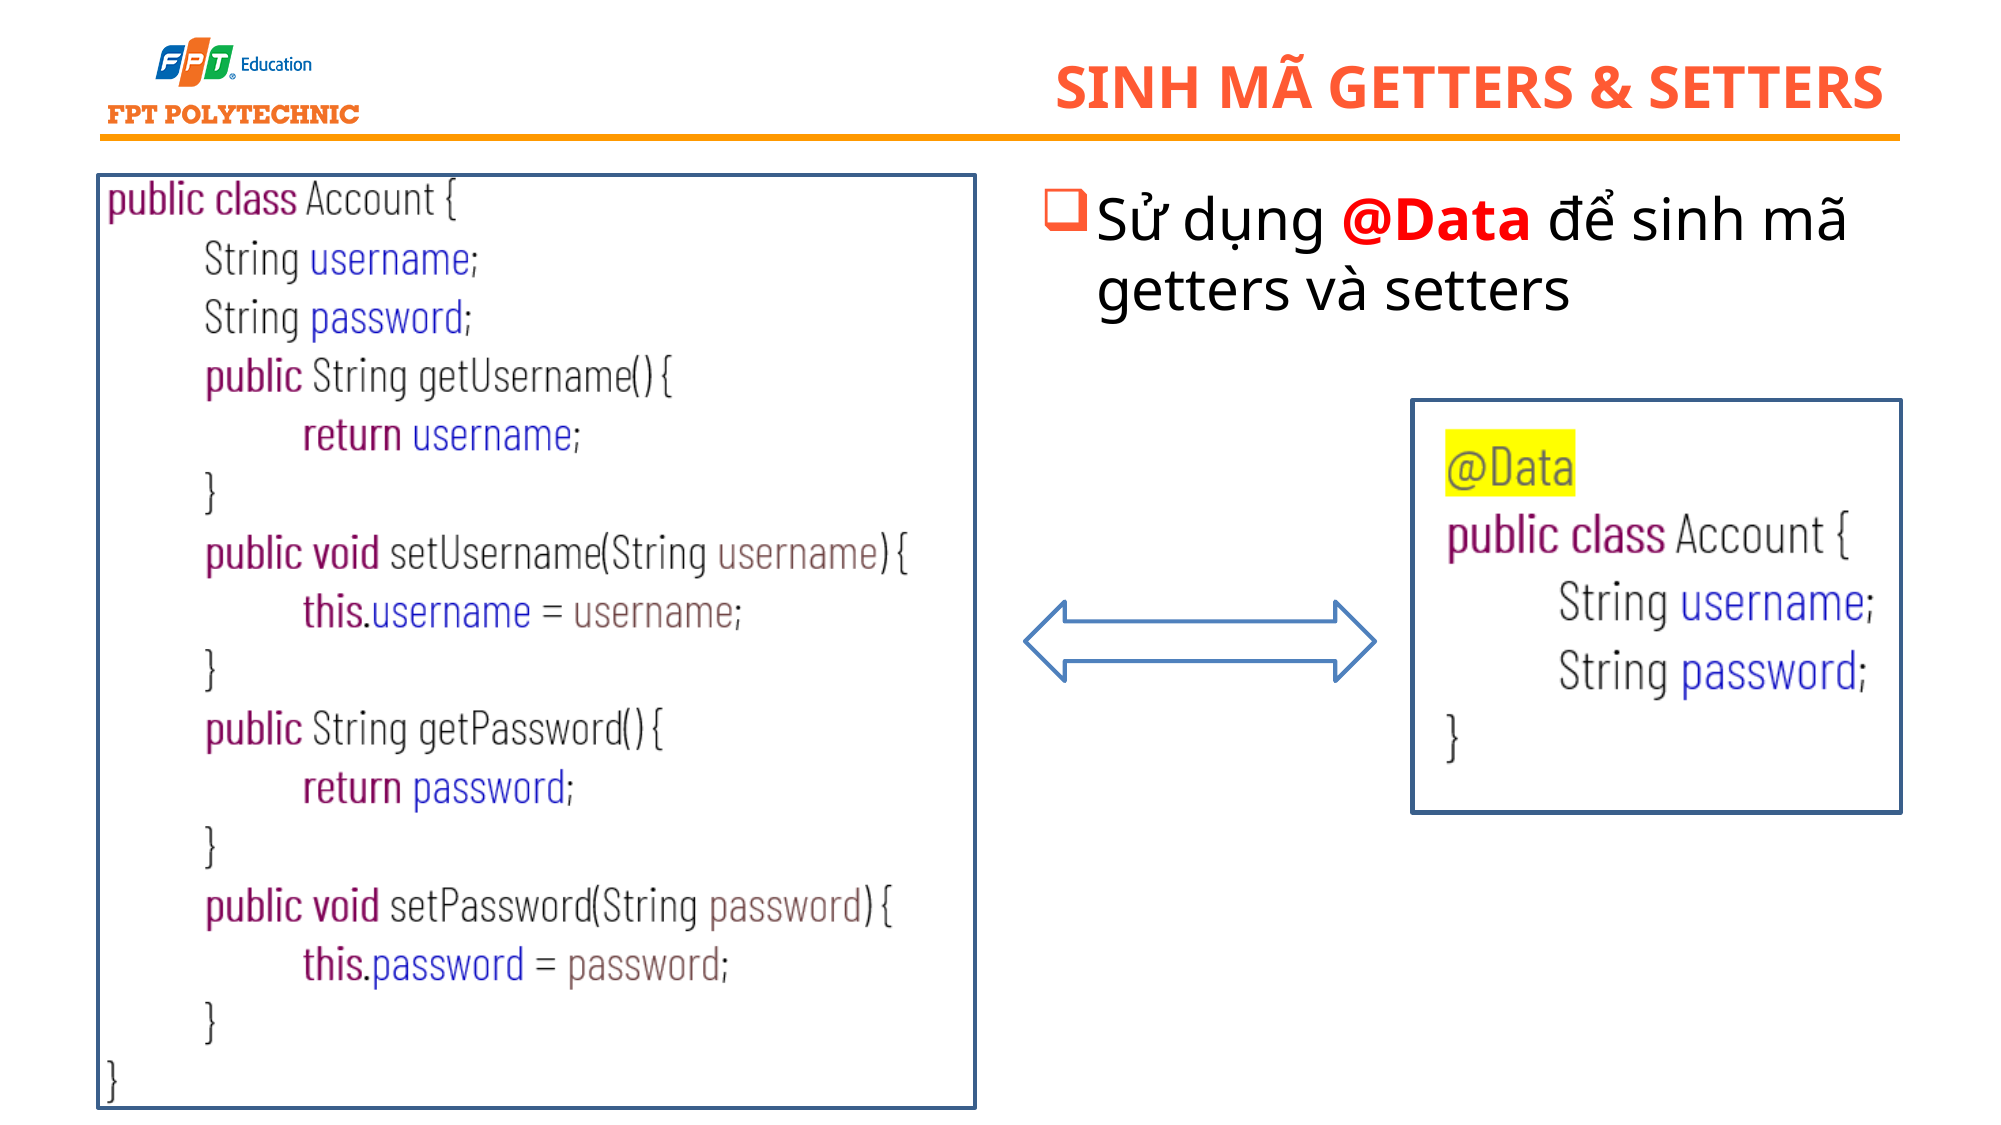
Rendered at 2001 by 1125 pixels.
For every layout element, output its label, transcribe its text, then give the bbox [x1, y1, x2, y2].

list Sử dụng @Data để sinh mã getters và setters [1025, 174, 1900, 350]
picture [99, 25, 367, 134]
picture [1433, 419, 1880, 774]
text_box [1022, 599, 1378, 683]
title Sinh mã getters & setters [366, 45, 1900, 125]
text_box [910, 173, 977, 1110]
text_box [1410, 398, 1903, 815]
picture [99, 135, 367, 143]
picture [97, 174, 913, 1107]
